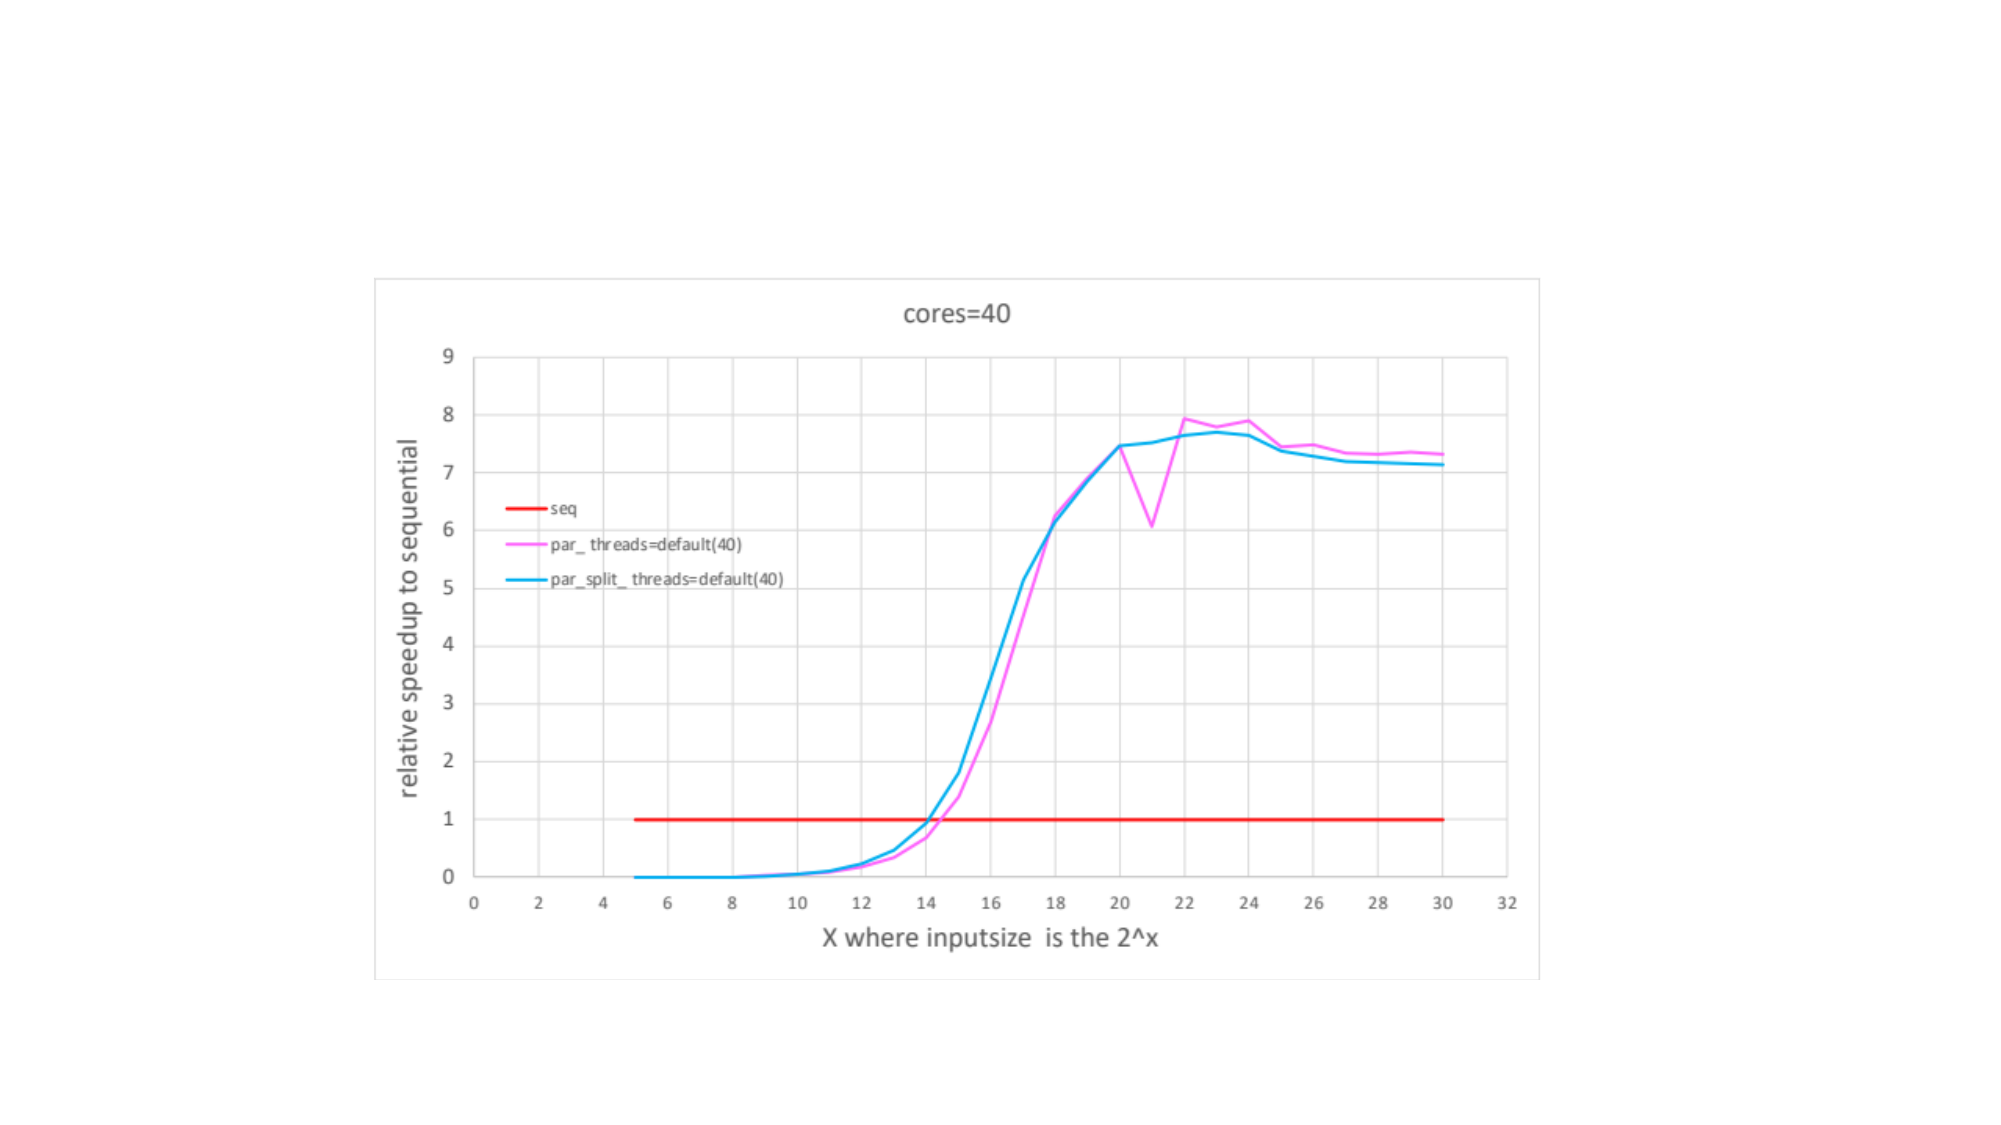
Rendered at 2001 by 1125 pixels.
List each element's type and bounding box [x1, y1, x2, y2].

picture [373, 277, 1541, 980]
